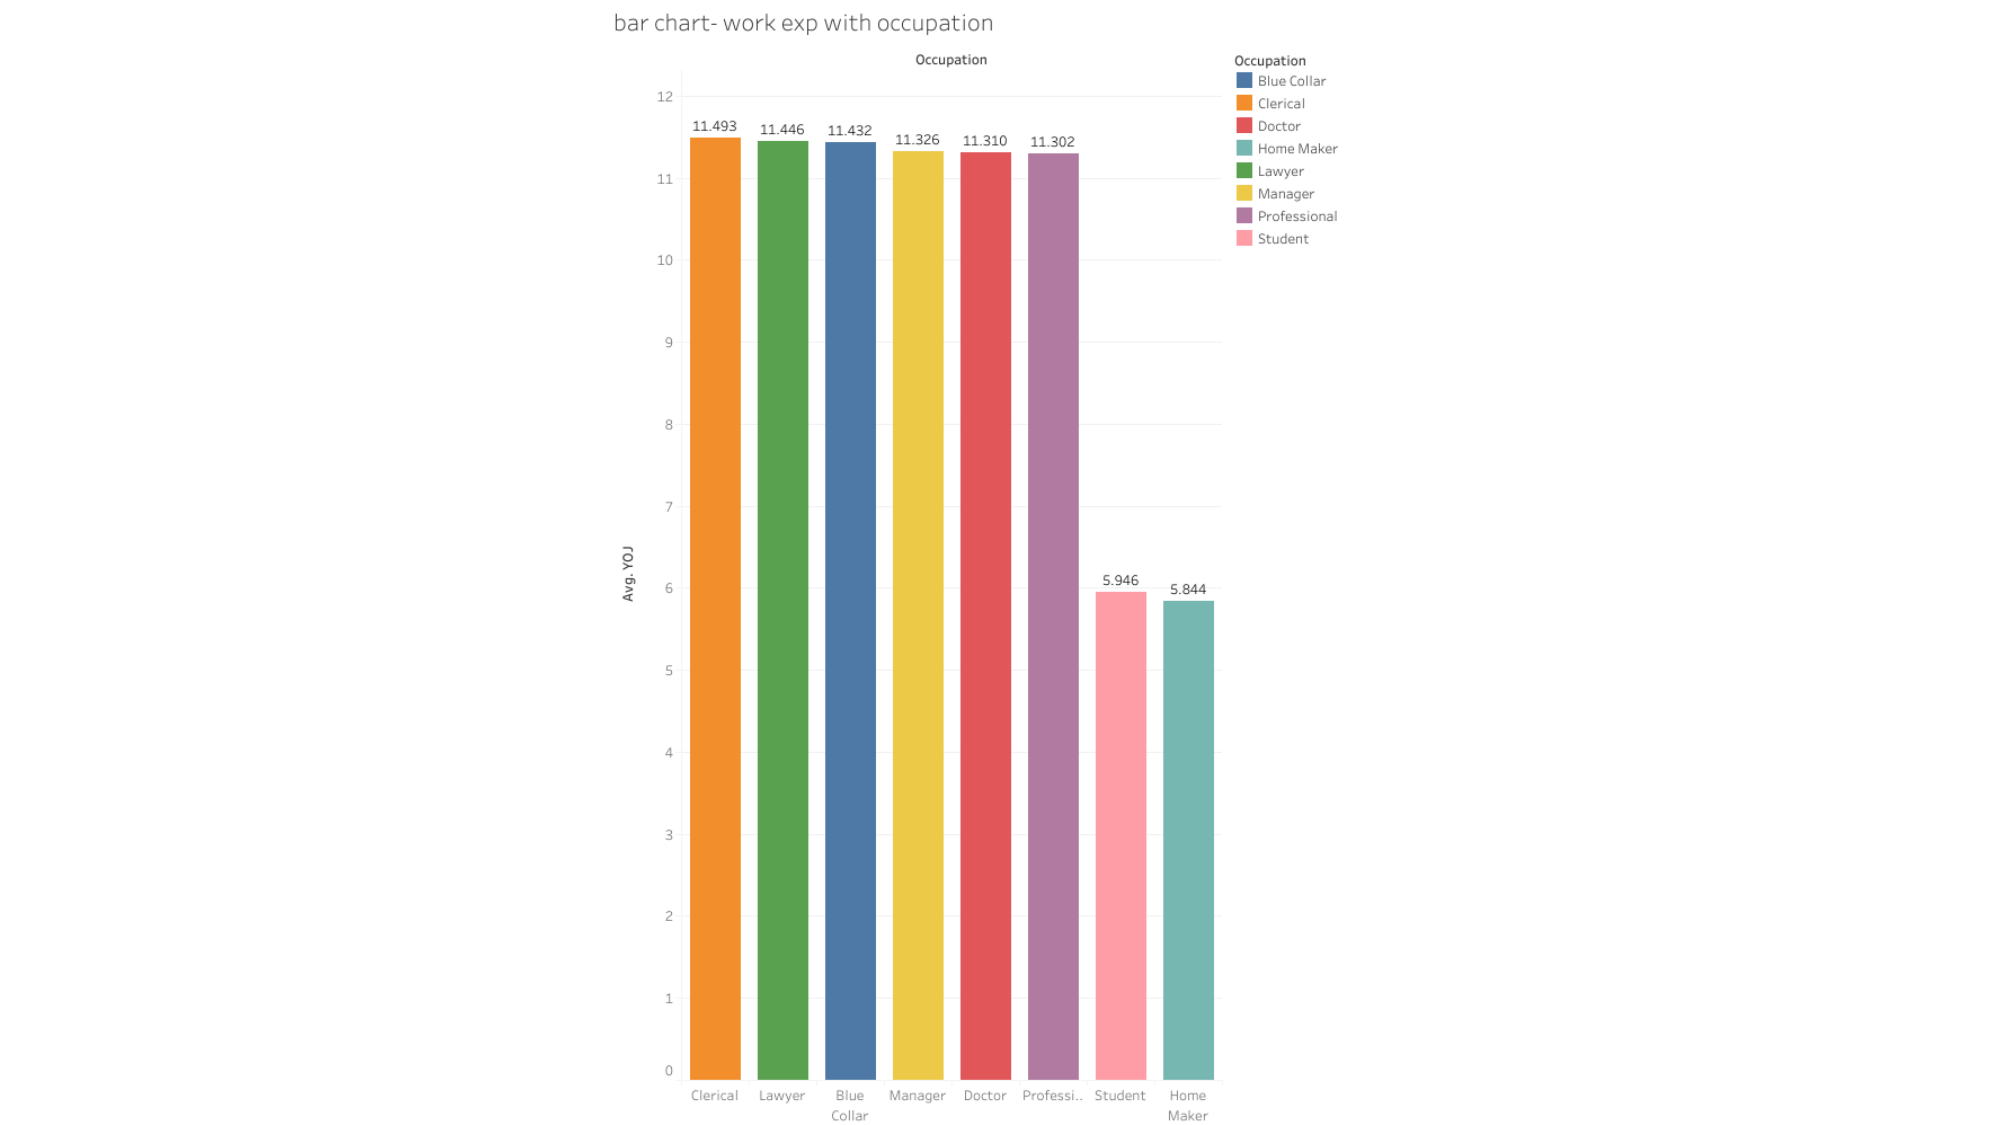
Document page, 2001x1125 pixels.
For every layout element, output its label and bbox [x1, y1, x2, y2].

picture [609, 0, 1391, 1125]
